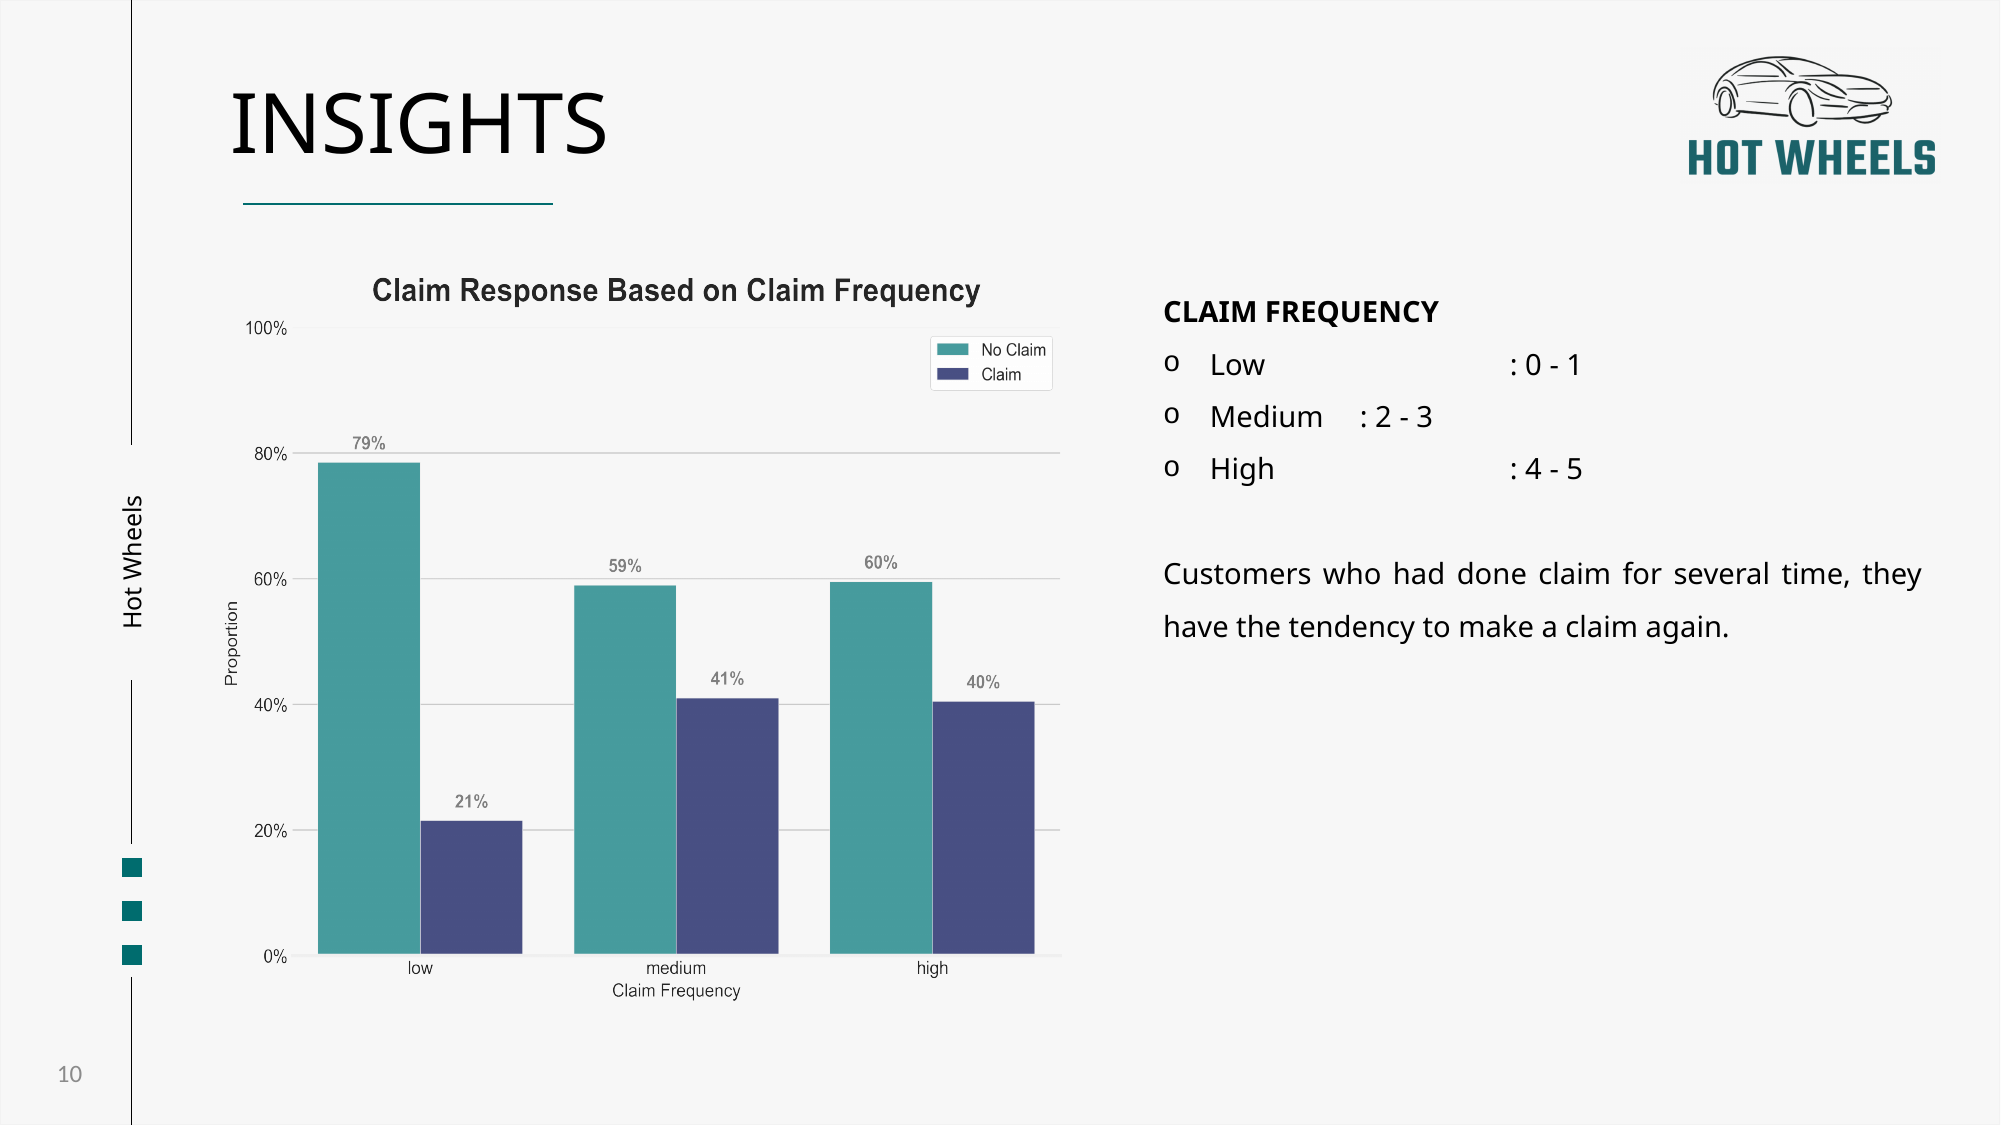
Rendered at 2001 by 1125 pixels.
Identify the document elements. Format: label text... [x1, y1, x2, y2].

slide_number 10 [34, 1042, 106, 1103]
picture [1680, 47, 1941, 184]
text_box INSIGHTS [215, 63, 1885, 178]
picture [215, 268, 1069, 1010]
text_box CLAIM FREQUENCY Low : 0 - 1 Medium : 2 - 3 High : 4 - 5 Customers who had done claim for several time, they have the tendency to make a claim again. [1148, 268, 1938, 651]
